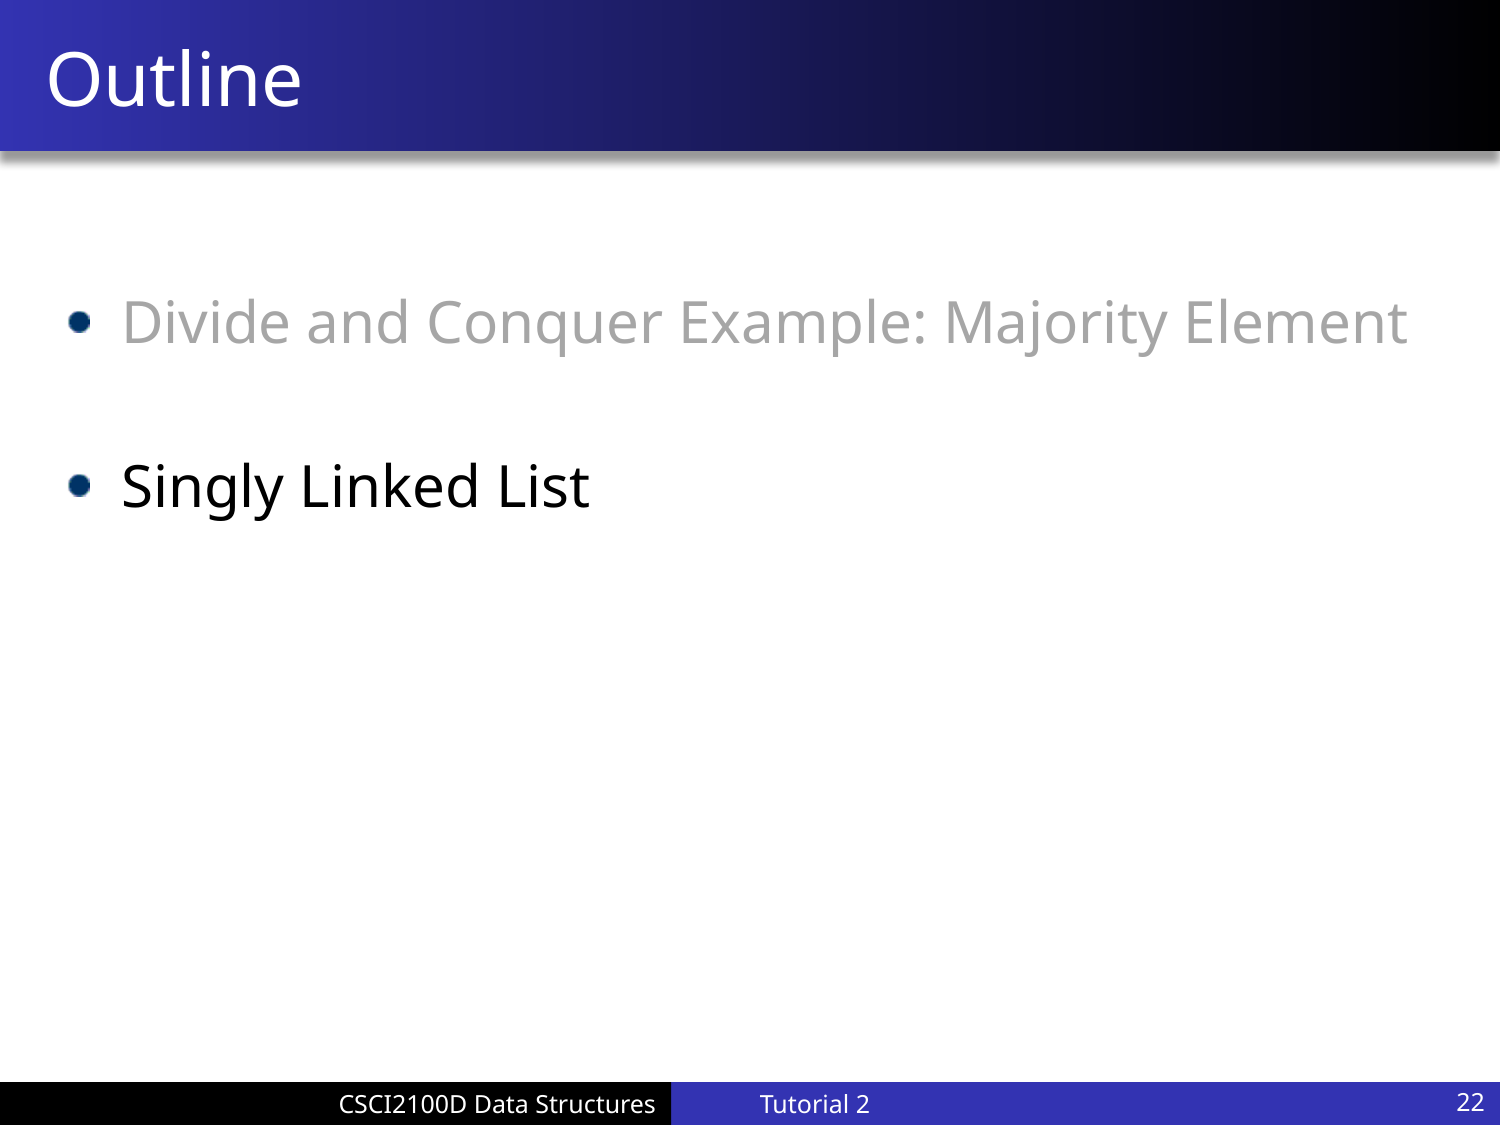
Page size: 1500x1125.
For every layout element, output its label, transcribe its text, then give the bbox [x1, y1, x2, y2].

picture [65, 471, 90, 497]
list Divide and Conquer Example: Majority Element Singly Linked List [49, 196, 1426, 1006]
slide_number 22 [1407, 1082, 1500, 1125]
footer Tutorial 2 [744, 1082, 1407, 1125]
picture [65, 308, 90, 333]
title Outline [0, 2, 1500, 151]
